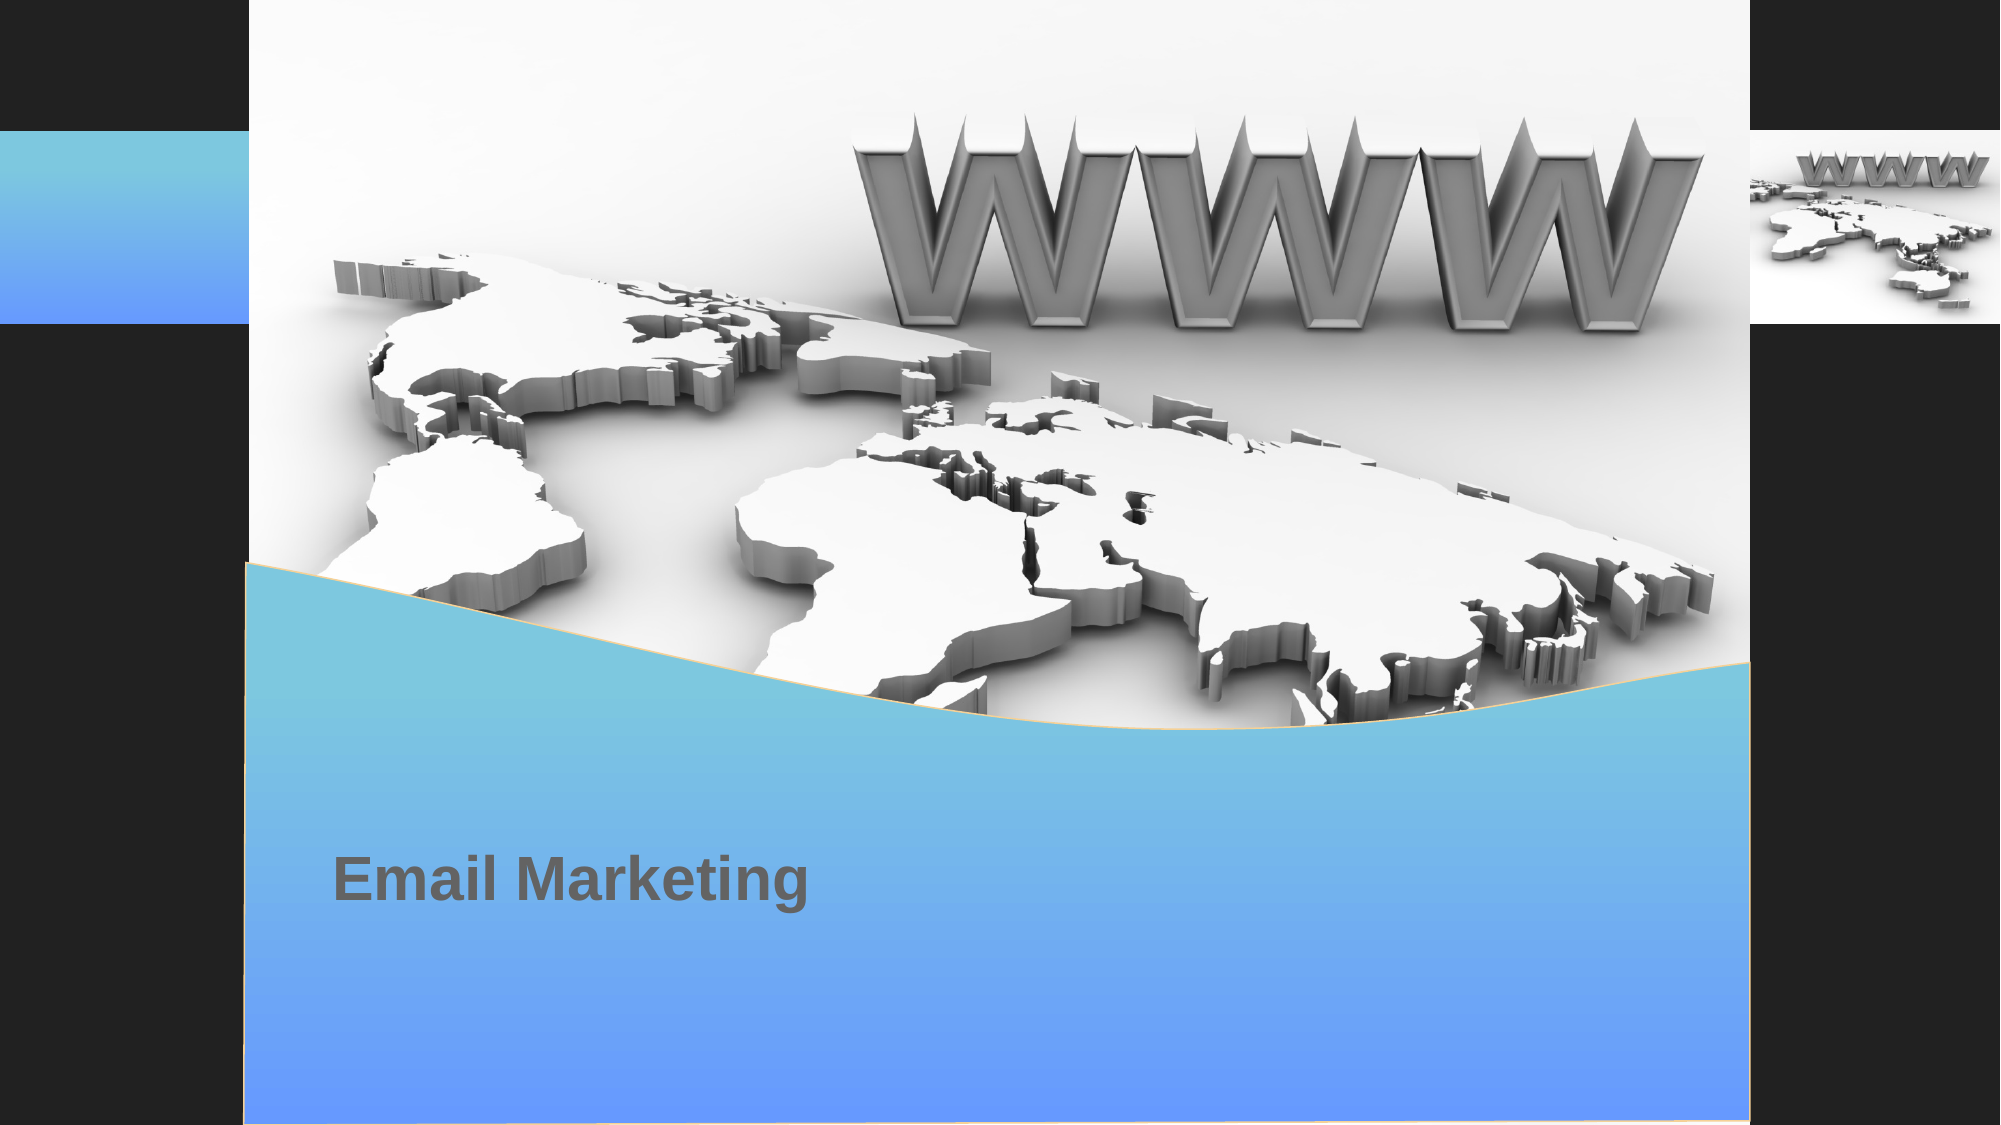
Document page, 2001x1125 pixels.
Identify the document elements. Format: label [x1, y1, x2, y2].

picture [249, 0, 2000, 1125]
text_box [243, 562, 249, 1125]
